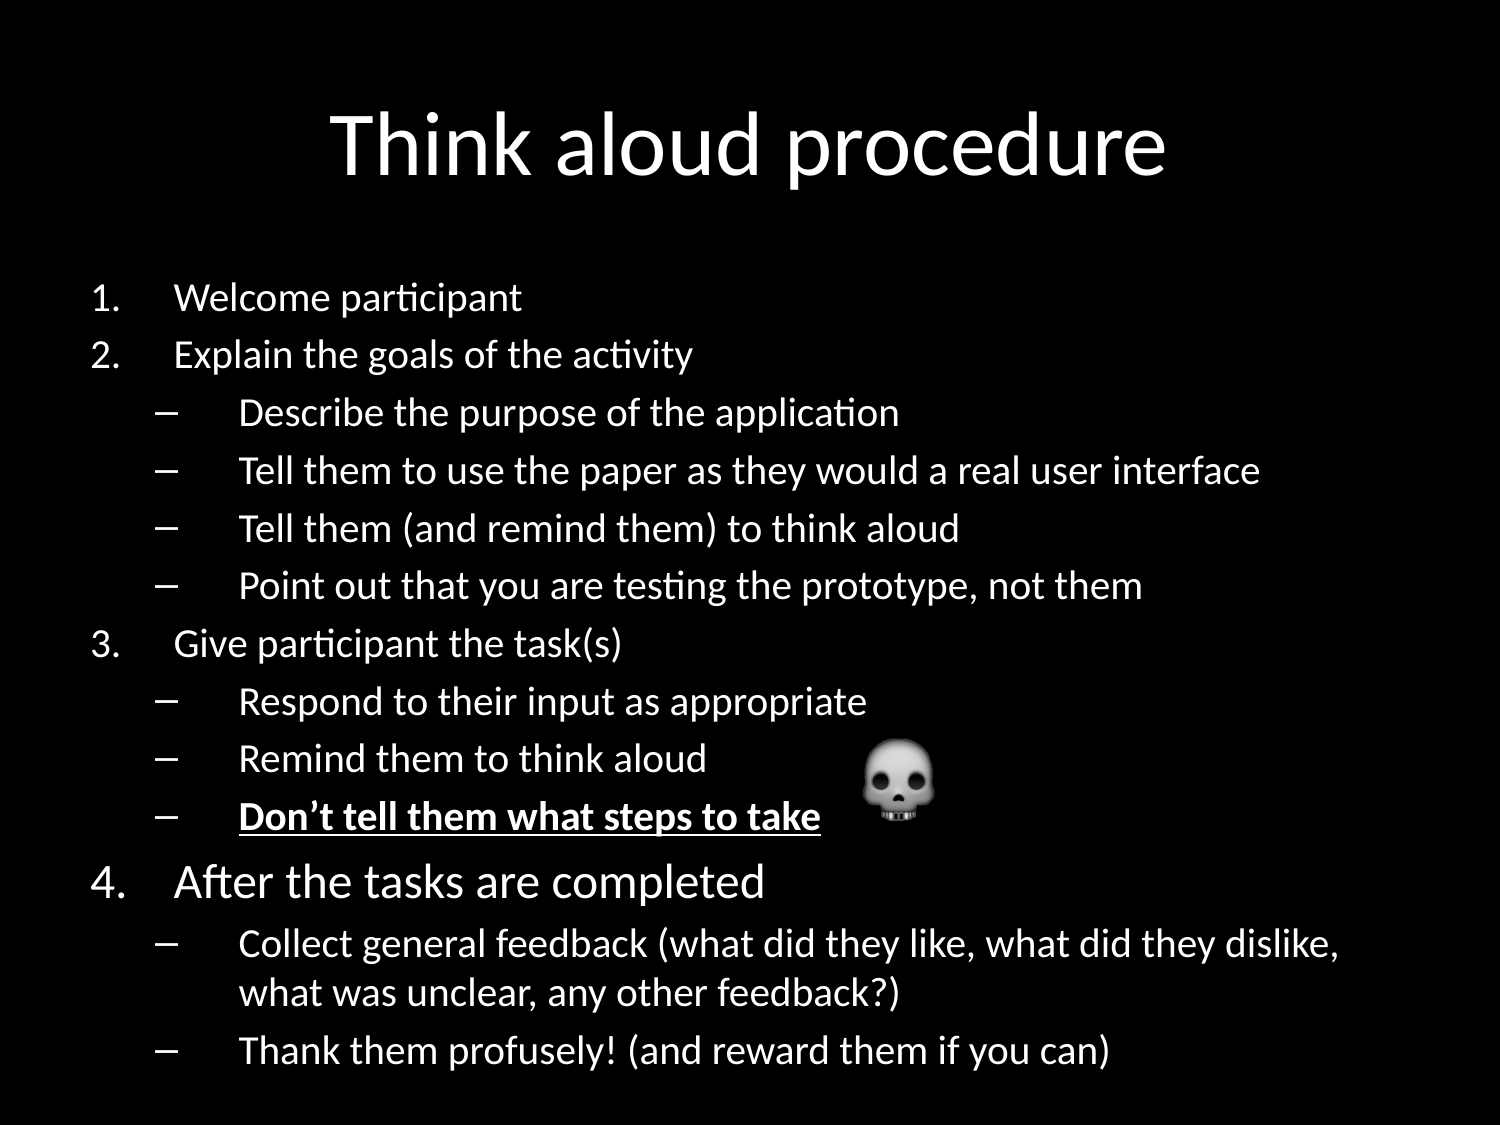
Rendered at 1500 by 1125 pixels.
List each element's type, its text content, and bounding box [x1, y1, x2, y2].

list Welcome participant Explain the goals of the activity Describe the purpose of the application Tell them to use the paper as they would a real user interface Tell them (and remind them) to think aloud Point out that you are testing the prototype, not them Give participant the task(s) Respond to their input as appropriate Remind them to think aloud Don’t tell them what steps to take After the tasks are completed Collect general feedback (what did they like, what did they dislike, what was unclear, any other feedback?) Thank them profusely! (and reward them if you can) [75, 262, 1425, 1085]
title Think aloud procedure [75, 45, 1425, 233]
picture [845, 728, 951, 834]
